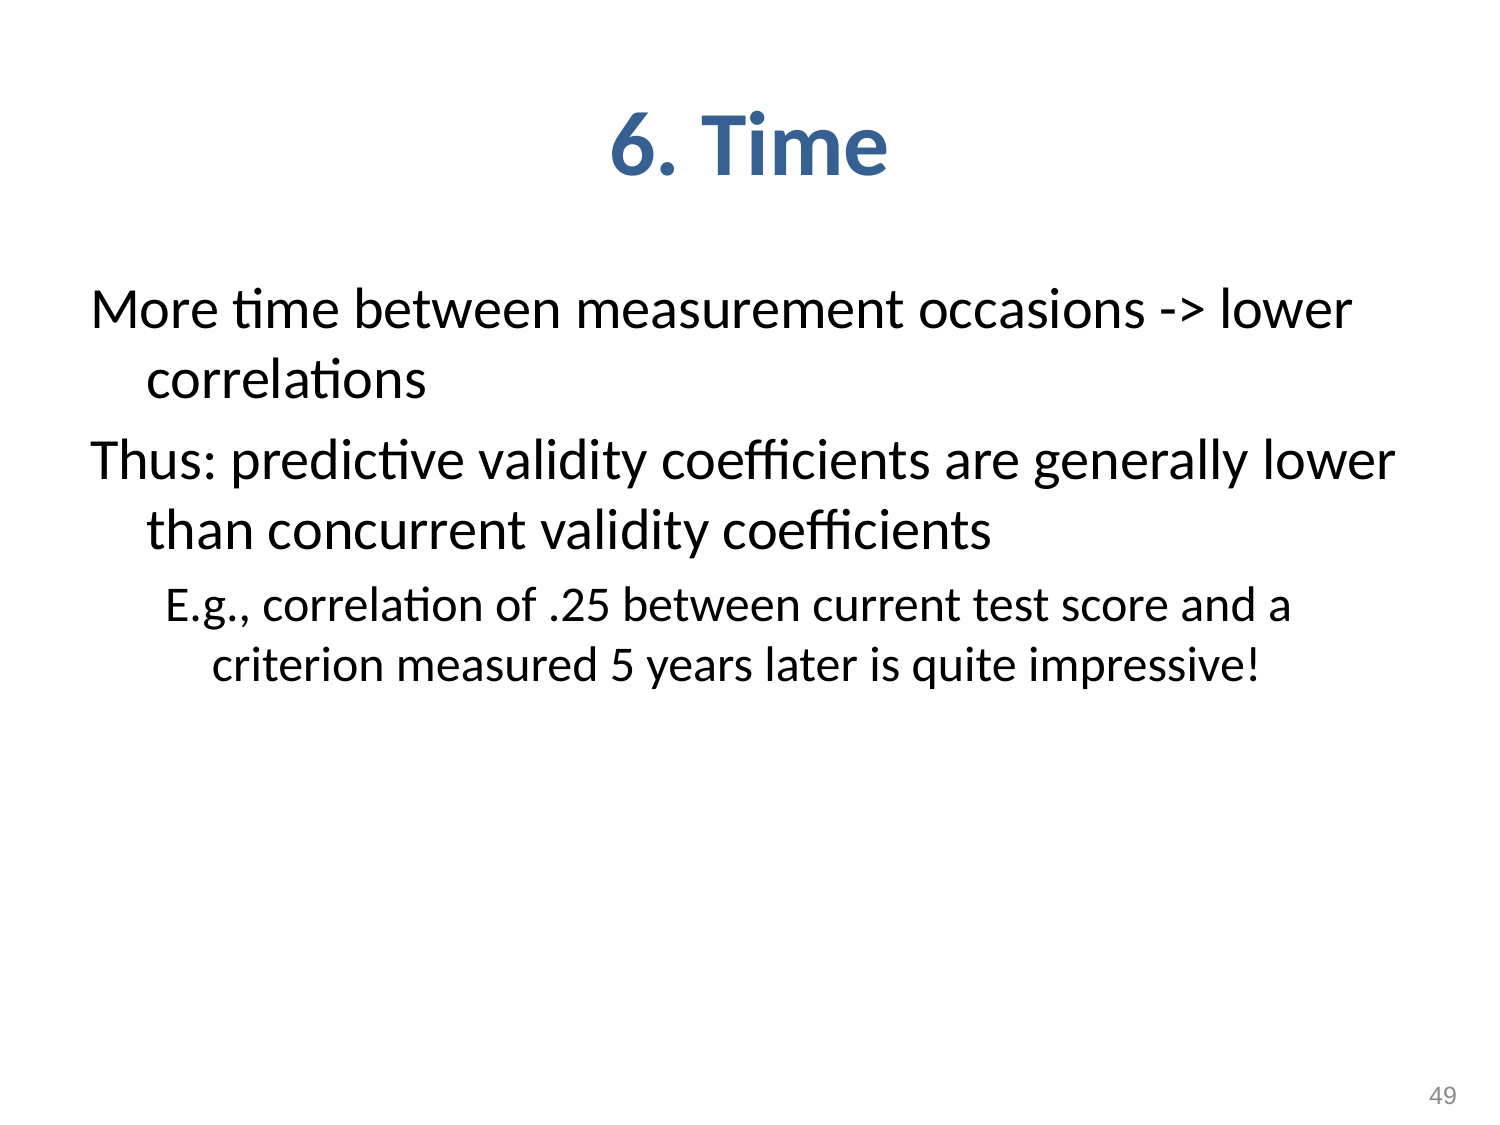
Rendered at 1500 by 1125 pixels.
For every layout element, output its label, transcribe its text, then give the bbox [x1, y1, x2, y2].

slide_number 49 [324, 1065, 1473, 1125]
title 6. Time [75, 45, 1425, 233]
list More time between measurement occasions -> lower correlations Thus: predictive validity coefficients are generally lower than concurrent validity coefficients E.g., correlation of .25 between current test score and a criterion measured 5 years later is quite impressive! [75, 262, 1447, 1125]
